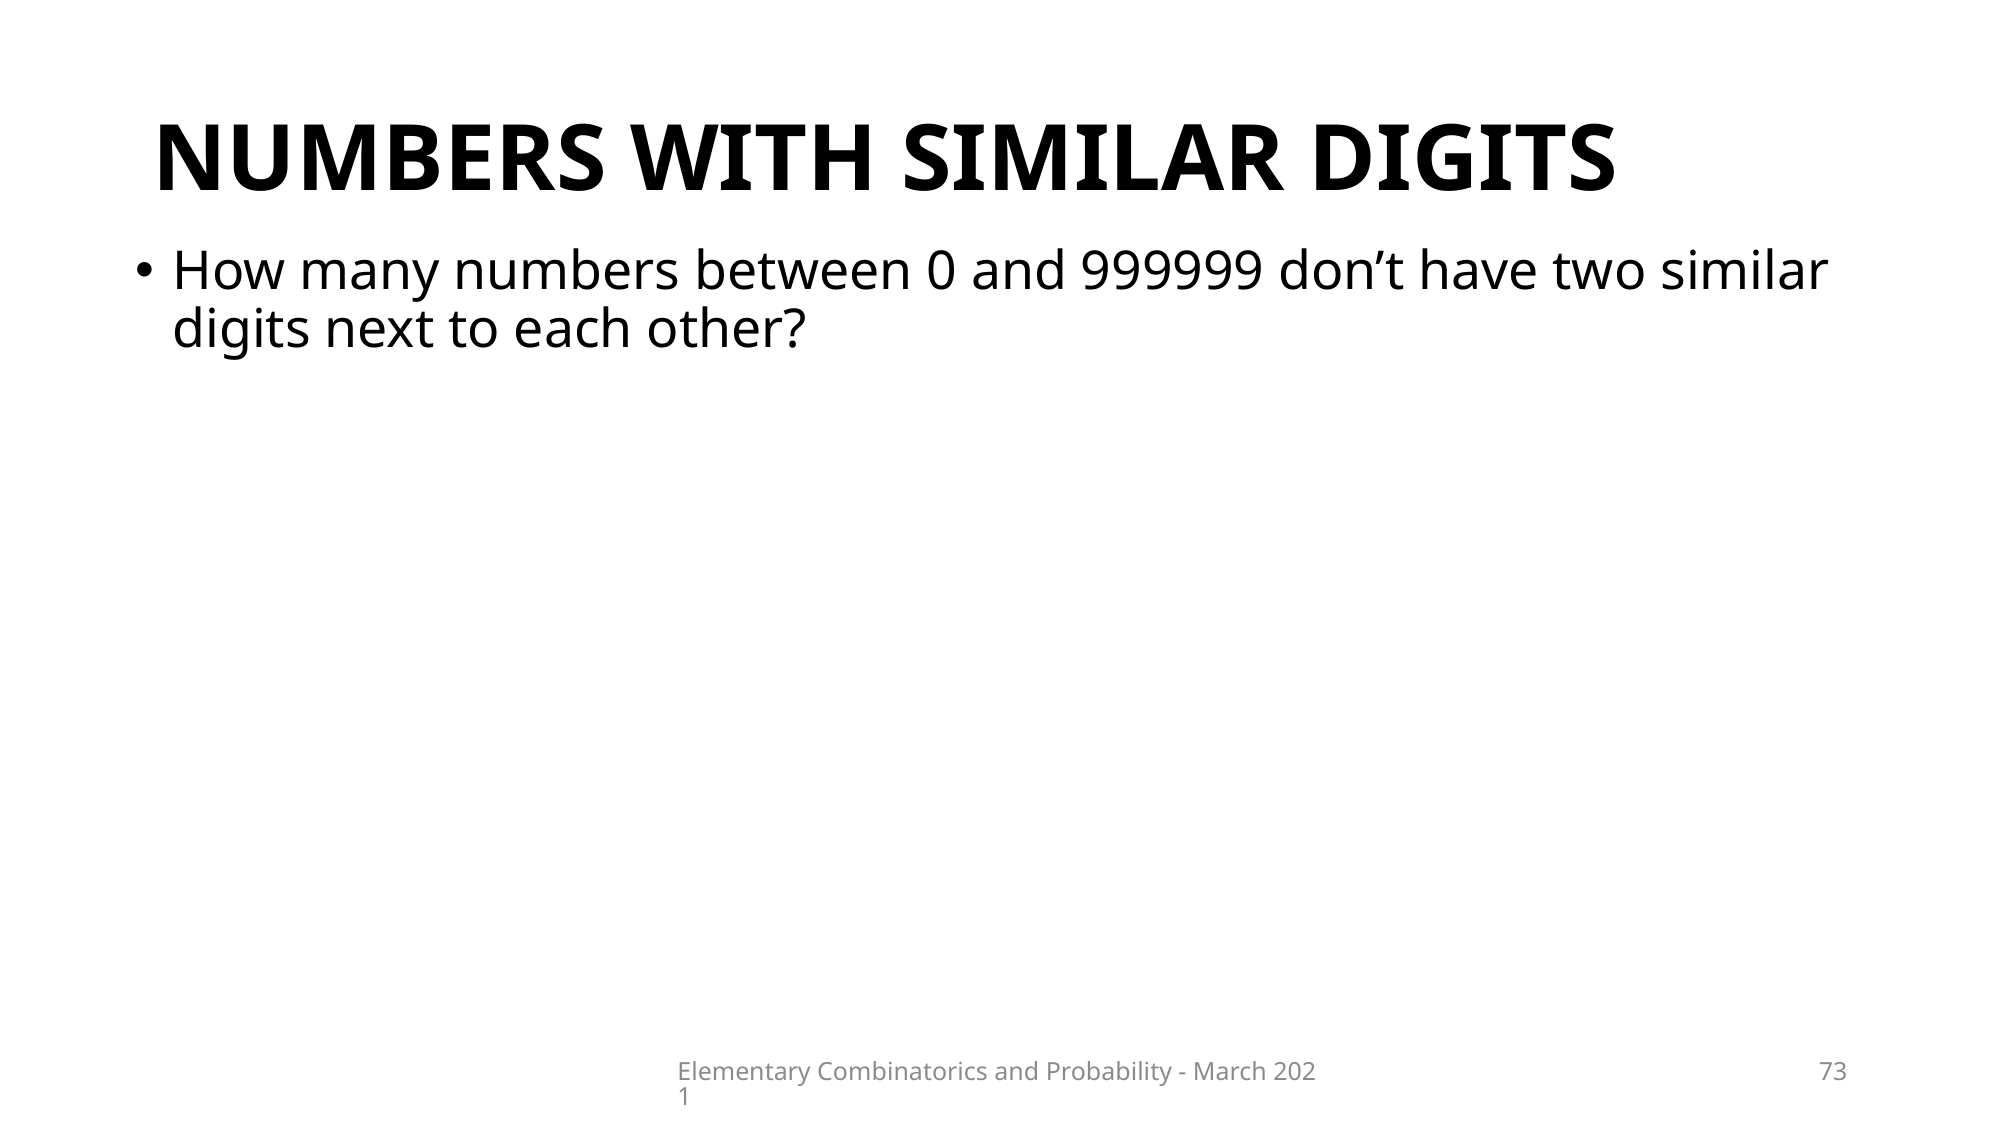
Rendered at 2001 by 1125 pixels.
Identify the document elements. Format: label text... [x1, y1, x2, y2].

list How many numbers between 0 and 999999 don’t have two similar digits next to each other? 0 – 9: 10 numbers (anything) 10 – 99: 9 x 9 (1st digit anything but 0; 2nd digit anything but the previous one) 100 – 999: 9 x 9 x 9 (1st digit anything but 0; 2nd and 3rd digits anything but the previous one) … and so on (do for 4-, 5- and 6-digit numbers, then sum up) [120, 235, 1941, 1073]
title Numbers with similar digits [137, 52, 1863, 235]
footer Elementary Combinatorics and Probability - March 2021 [662, 1042, 1338, 1103]
slide_number 73 [1412, 1042, 1863, 1103]
